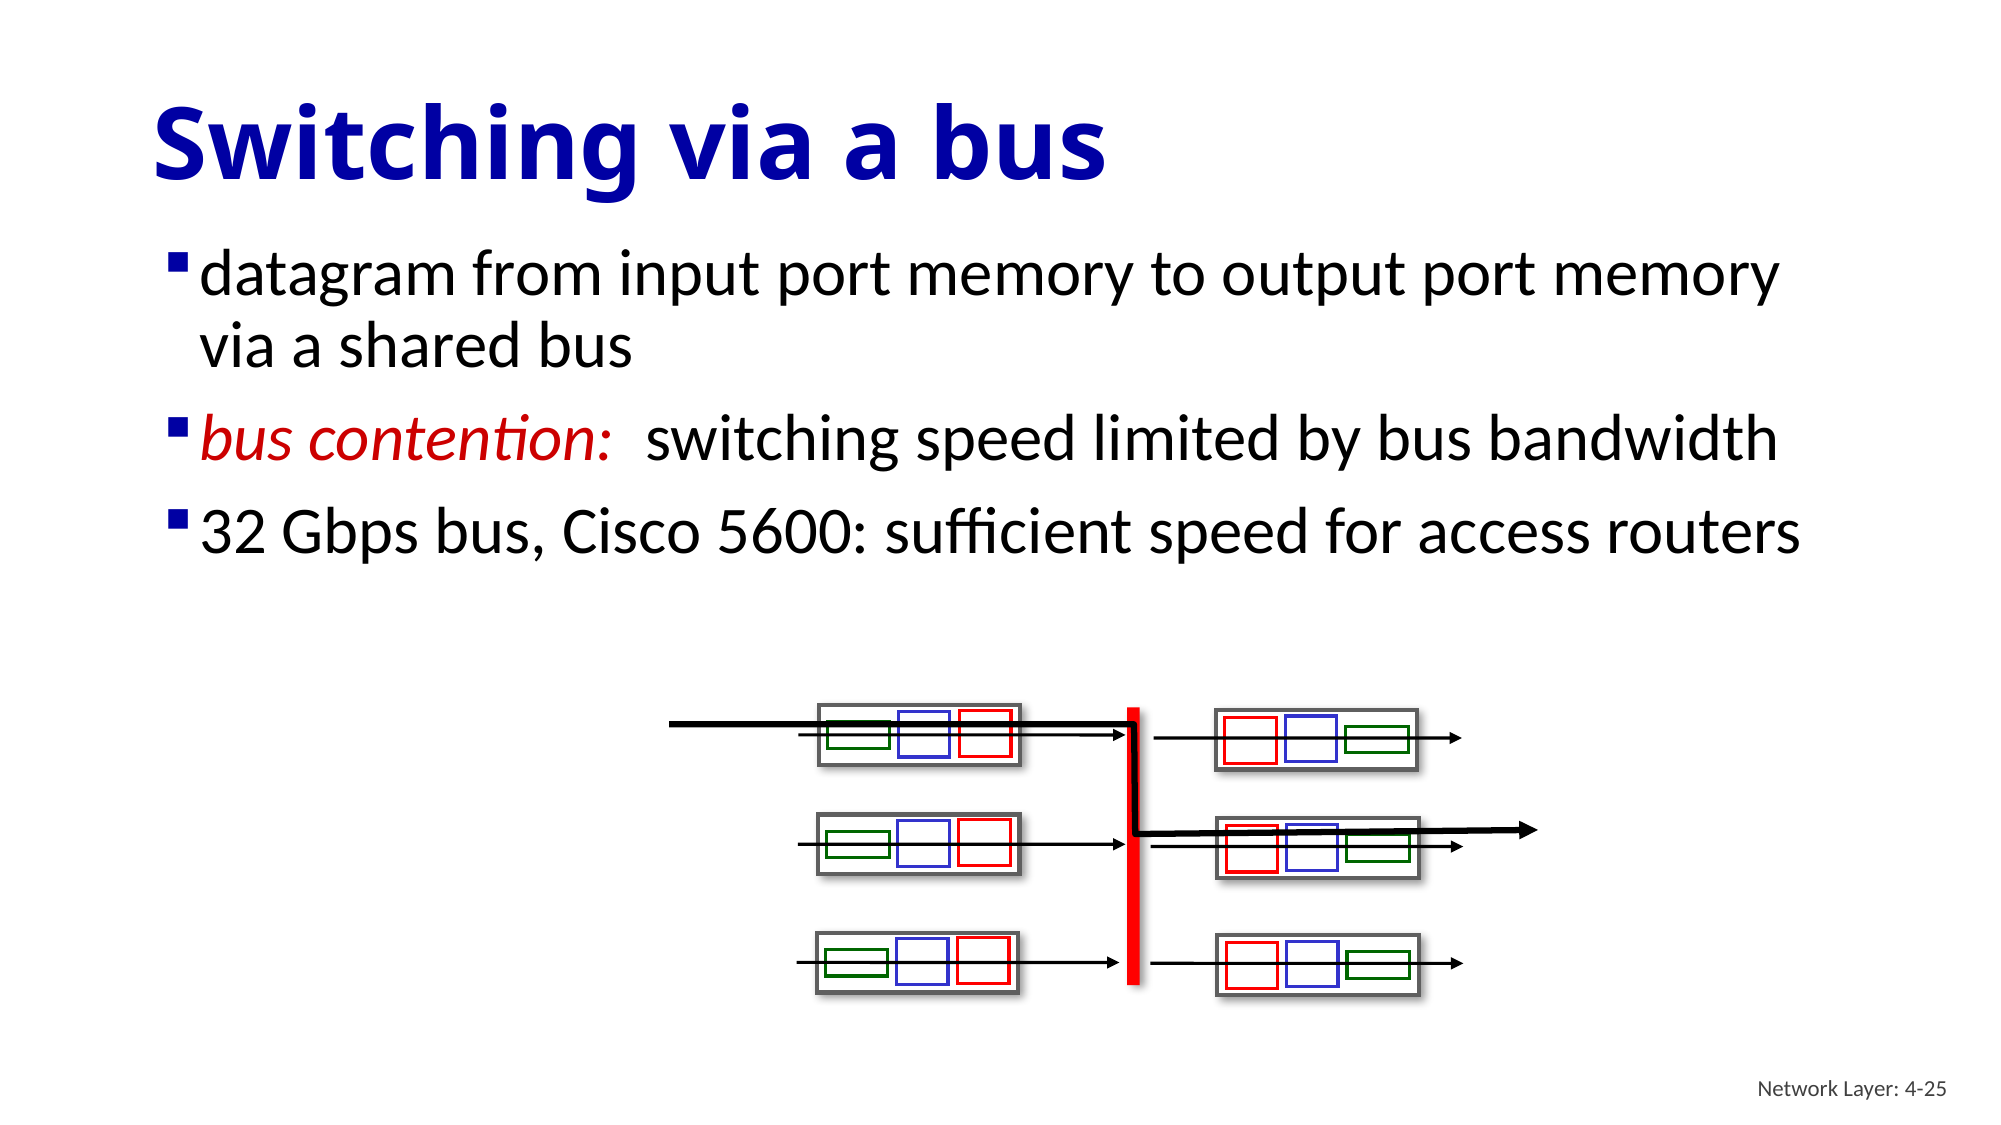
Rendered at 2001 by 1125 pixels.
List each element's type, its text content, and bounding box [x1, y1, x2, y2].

title Switching via a bus [137, 74, 1863, 221]
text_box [669, 705, 1538, 995]
slide_number Network Layer: 4-25 [1512, 1056, 1963, 1117]
list datagram from input port memory to output port memory via a shared bus bus contention: switching speed limited by bus bandwidth 32 Gbps bus, Cisco 5600: sufficient speed for access routers [126, 230, 1862, 685]
